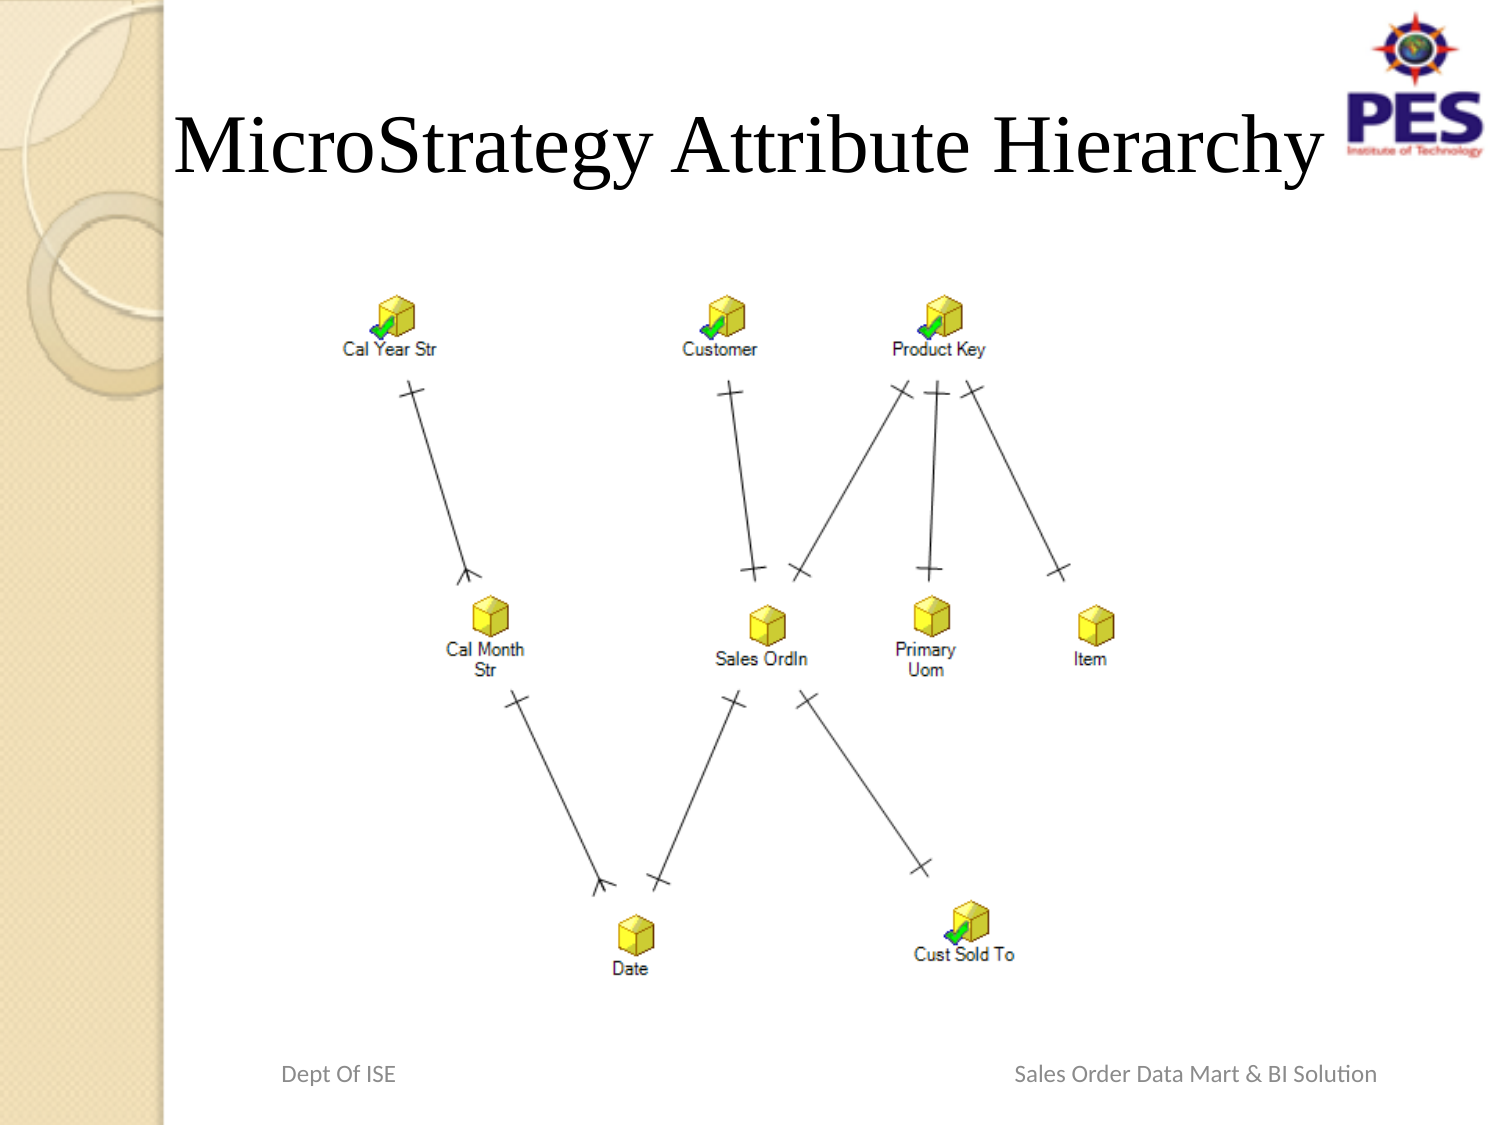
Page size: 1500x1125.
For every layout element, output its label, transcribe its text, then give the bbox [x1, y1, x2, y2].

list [340, 273, 1160, 995]
title MicroStrategy Attribute Hierarchy [75, 45, 1425, 233]
footer Dept Of ISE Sales Order Data Mart & BI Solution [262, 1042, 1400, 1103]
picture [0, 0, 1500, 1125]
